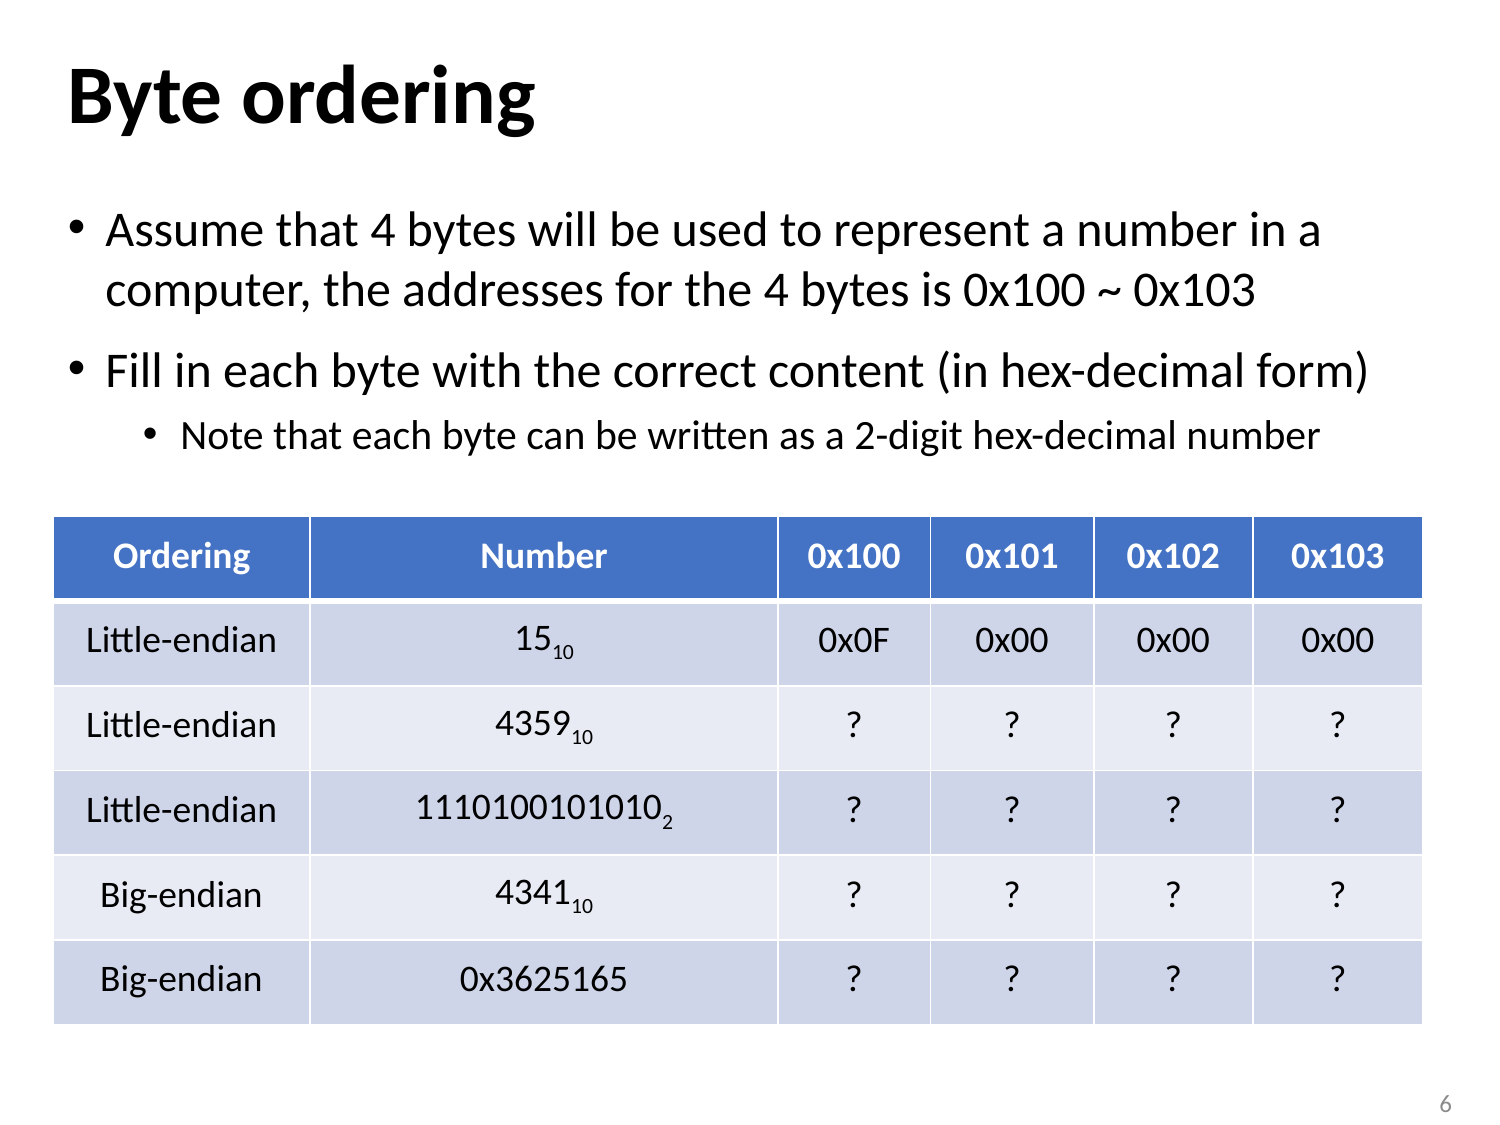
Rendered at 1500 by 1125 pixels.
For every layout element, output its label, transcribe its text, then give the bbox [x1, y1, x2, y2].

table_cell ? [1254, 771, 1422, 854]
table_cell ? [779, 856, 930, 939]
table_cell 0x00 [1254, 604, 1422, 685]
list Assume that 4 bytes will be used to represent a number in a computer, the addresses for the 4 bytes is 0x100 ~ 0x103 Fill in each byte with the correct content (in hex-decimal form) Note that each byte can be written as a 2-digit hex-decimal number [52, 189, 1447, 1064]
table_header 0x103 [1254, 517, 1422, 598]
table_cell Little-endian [54, 604, 309, 685]
table_cell ? [1095, 941, 1252, 1024]
table_cell ? [1095, 687, 1252, 770]
table_cell ? [1095, 856, 1252, 939]
table_cell 0x0F [779, 604, 930, 685]
table_cell ? [931, 941, 1093, 1024]
table_cell ? [931, 771, 1093, 854]
table_cell 11101001010102 [311, 771, 777, 854]
table_cell 0x3625165 [311, 941, 777, 1024]
table_cell ? [1254, 941, 1422, 1024]
table_cell ? [779, 941, 930, 1024]
table_cell 0x00 [1095, 604, 1252, 685]
table_cell ? [779, 687, 930, 770]
table_header 0x102 [1095, 517, 1252, 598]
table_cell 434110 [311, 856, 777, 939]
table_header Ordering [54, 517, 309, 598]
table_cell ? [931, 687, 1093, 770]
table_cell Little-endian [54, 771, 309, 854]
table_header 0x101 [931, 517, 1093, 598]
table_cell Big-endian [54, 941, 309, 1024]
table_cell ? [931, 856, 1093, 939]
table_header 0x100 [779, 517, 930, 598]
table_cell Big-endian [54, 856, 309, 939]
table_cell ? [1254, 856, 1422, 939]
table_cell 435910 [311, 687, 777, 770]
table_cell Little-endian [54, 687, 309, 770]
table_cell ? [1254, 687, 1422, 770]
slide_number 6 [1390, 1079, 1468, 1125]
table_header Number [311, 517, 777, 598]
table_cell ? [779, 771, 930, 854]
table_cell ? [1095, 771, 1252, 854]
title Byte ordering [52, 27, 1447, 166]
table_cell 1510 [311, 604, 777, 685]
table_cell 0x00 [931, 604, 1093, 685]
